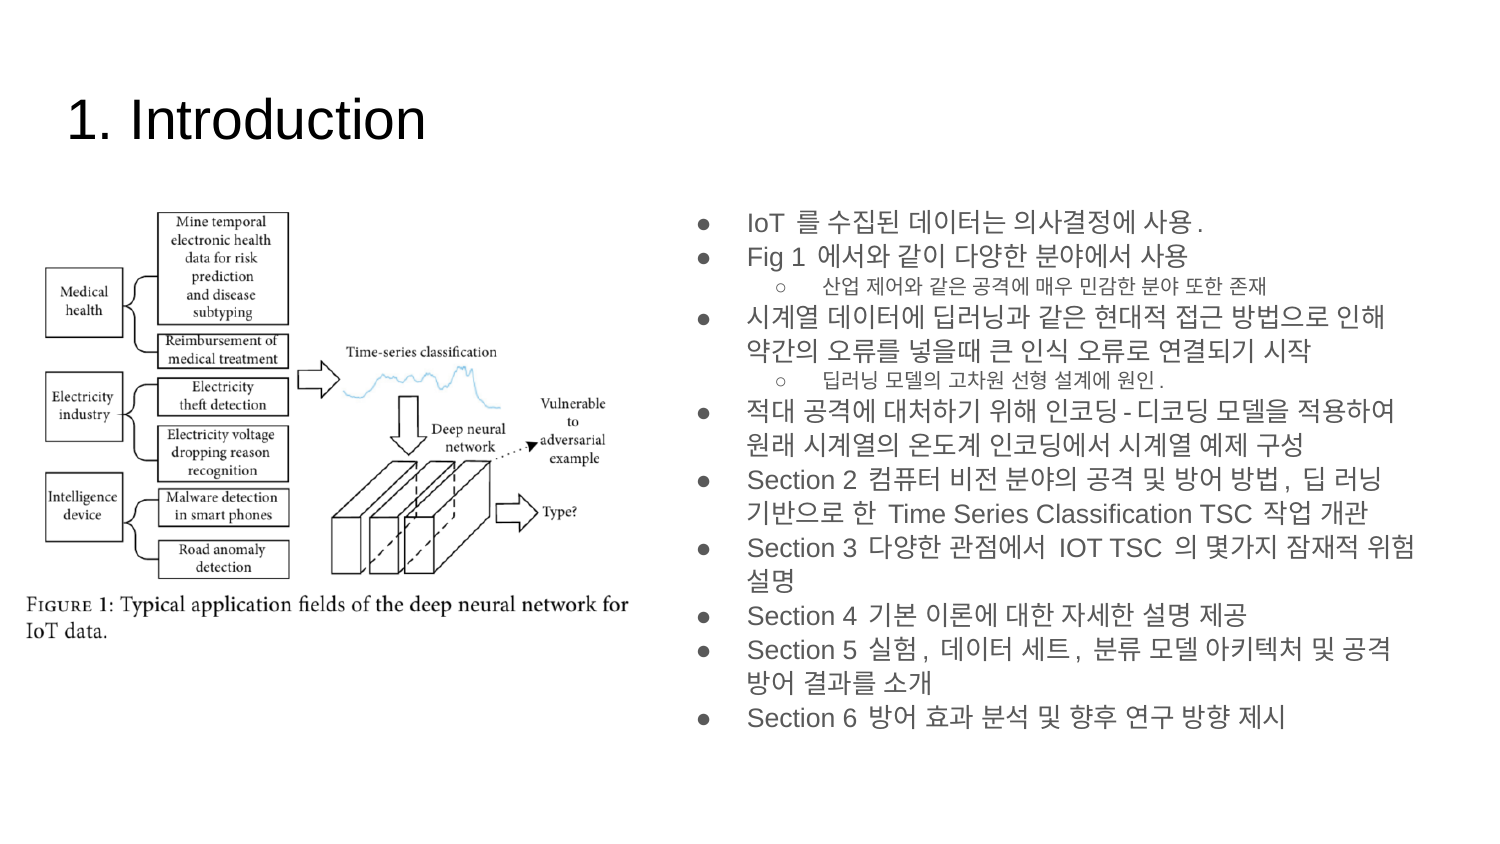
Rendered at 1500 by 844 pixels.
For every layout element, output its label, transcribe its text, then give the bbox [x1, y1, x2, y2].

picture [24, 191, 632, 649]
title 1. Introduction [51, 72, 1449, 167]
list IoT 를 수집된 데이터는 의사결정에 사용. Fig 1 에서와 같이 다양한 분야에서 사용 산업 제어와 같은 공격에 매우 민감한 분야 또한 존재 시계열 데이터에 딥러닝과 같은 현대적 접근 방법으로 인해 약간의 오류를 넣을때 큰 인식 오류로 연결되기 시작 딥러닝 모델의 고차원 선형 설계에 원인. 적대 공격에 대처하기 위해 인코딩-디코딩 모델을 적용하여 원래 시계열의 온도계 인코딩에서 시계열 예제 구성 Section 2 컴퓨터 비전 분야의 공격 및 방어 방법, 딥 러닝 기반으로 한 Time Series Classification TSC 작업 개관 Section 3 다양한 관점에서 IOT TSC 의 몇가지 잠재적 위험 설명 Section 4 기본 이론에 대한 자세한 설명 제공 Section 5 실험, 데이터 세트, 분류 모델 아키텍처 및 공격 방어 결과를 소개 Section 6 방어 효과 분석 및 향후 연구 방향 제시 [655, 189, 1449, 750]
